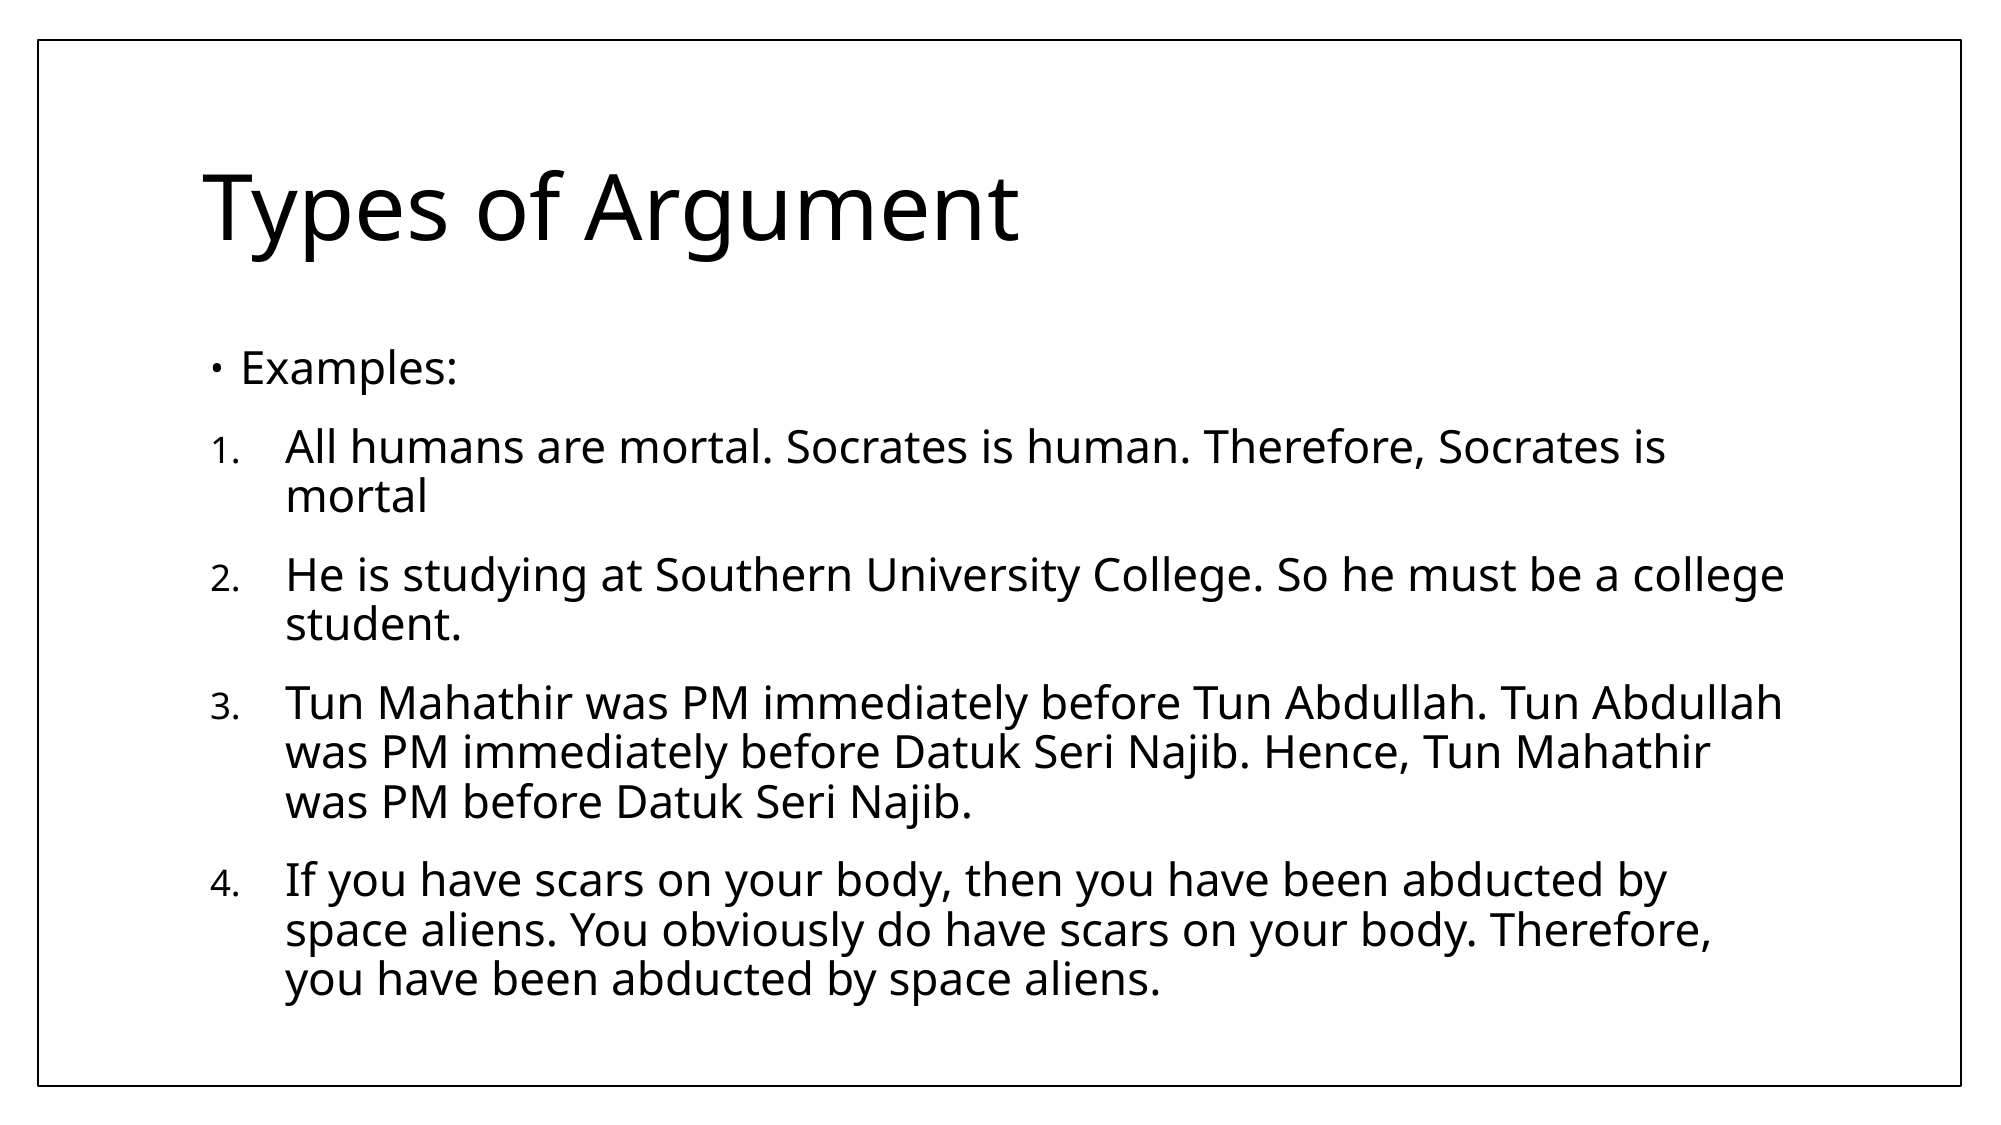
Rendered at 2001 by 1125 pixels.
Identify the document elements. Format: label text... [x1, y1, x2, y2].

list Examples: All humans are mortal. Socrates is human. Therefore, Socrates is mortal He is studying at Southern University College. So he must be a college student. Tun Mahathir was PM immediately before Tun Abdullah. Tun Abdullah was PM immediately before Datuk Seri Najib. Hence, Tun Mahathir was PM before Datuk Seri Najib. If you have scars on your body, then you have been abducted by space aliens. You obviously do have scars on your body. Therefore, you have been abducted by space aliens. [187, 337, 1808, 1000]
title Types of Argument [187, 99, 1808, 323]
